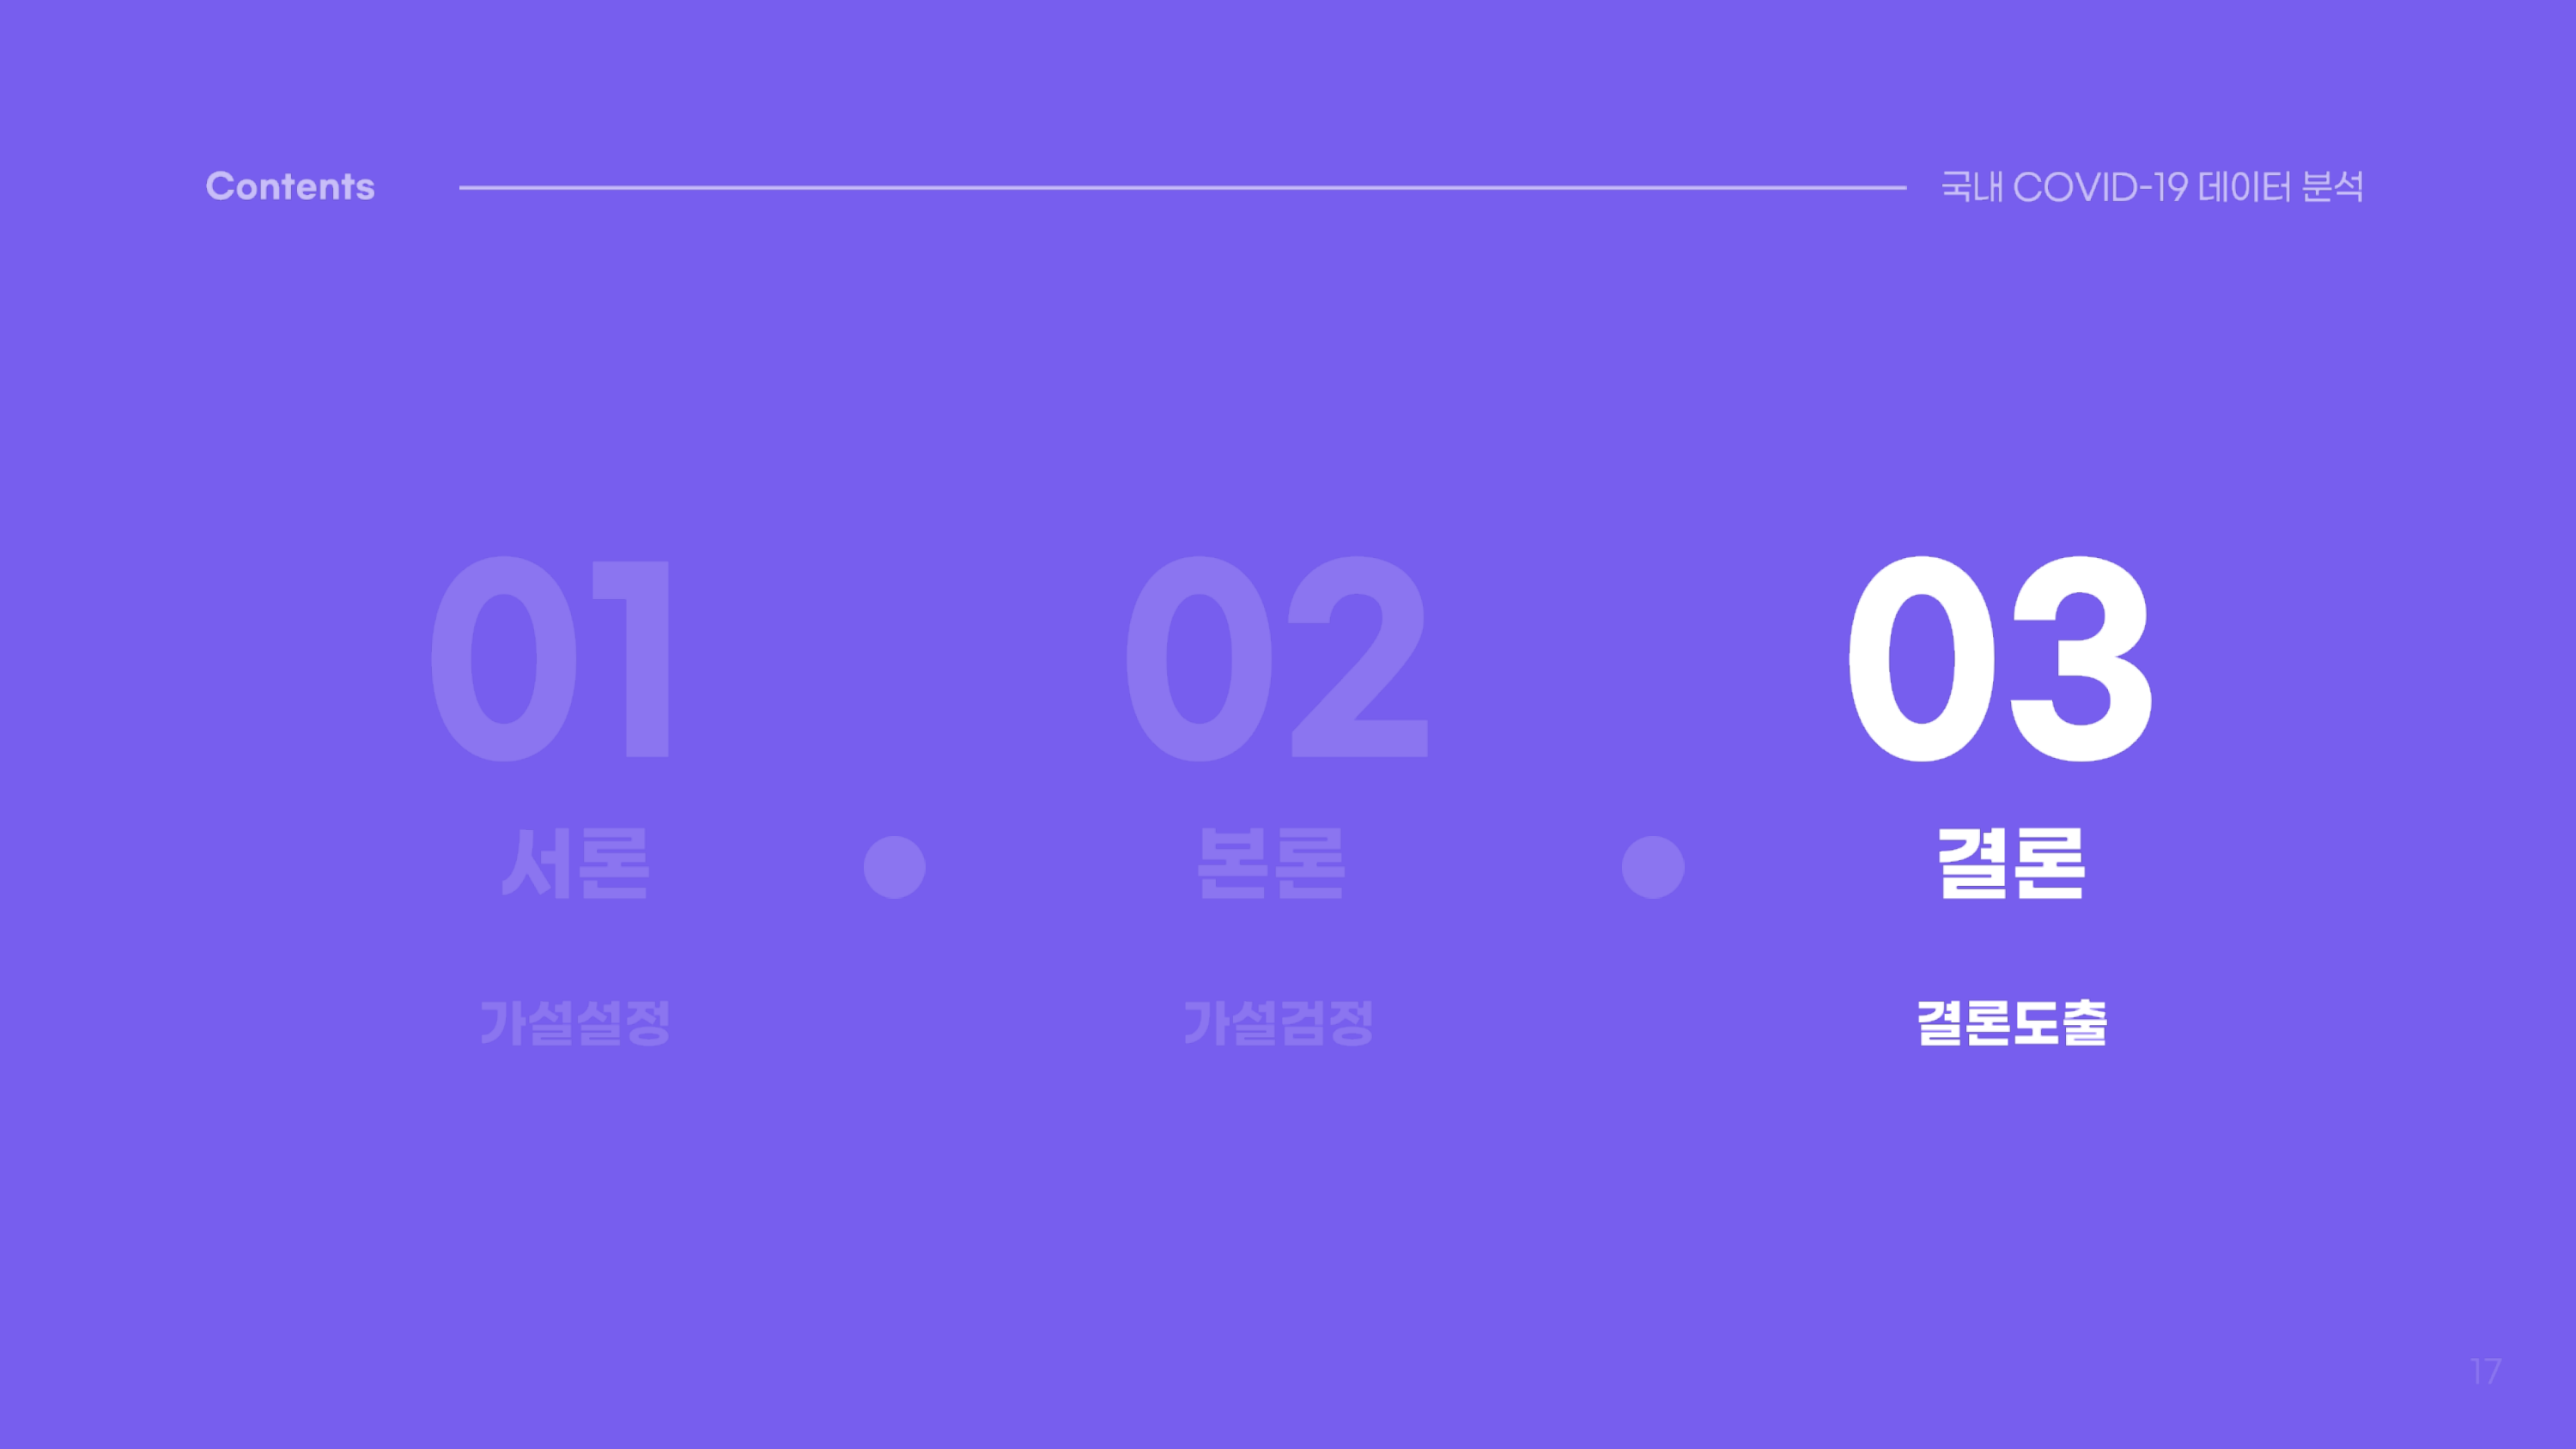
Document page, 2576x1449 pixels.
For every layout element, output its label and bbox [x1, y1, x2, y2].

picture [1703, 984, 2137, 1077]
picture [199, 160, 392, 221]
text_box [1622, 836, 1685, 899]
picture [381, 477, 815, 950]
picture [969, 984, 1405, 1077]
picture [1859, 159, 2383, 223]
picture [2360, 1345, 2518, 1404]
picture [1757, 477, 2279, 950]
picture [1068, 477, 1555, 950]
text_box [863, 836, 927, 899]
picture [265, 984, 702, 1077]
text_box [459, 180, 1907, 197]
